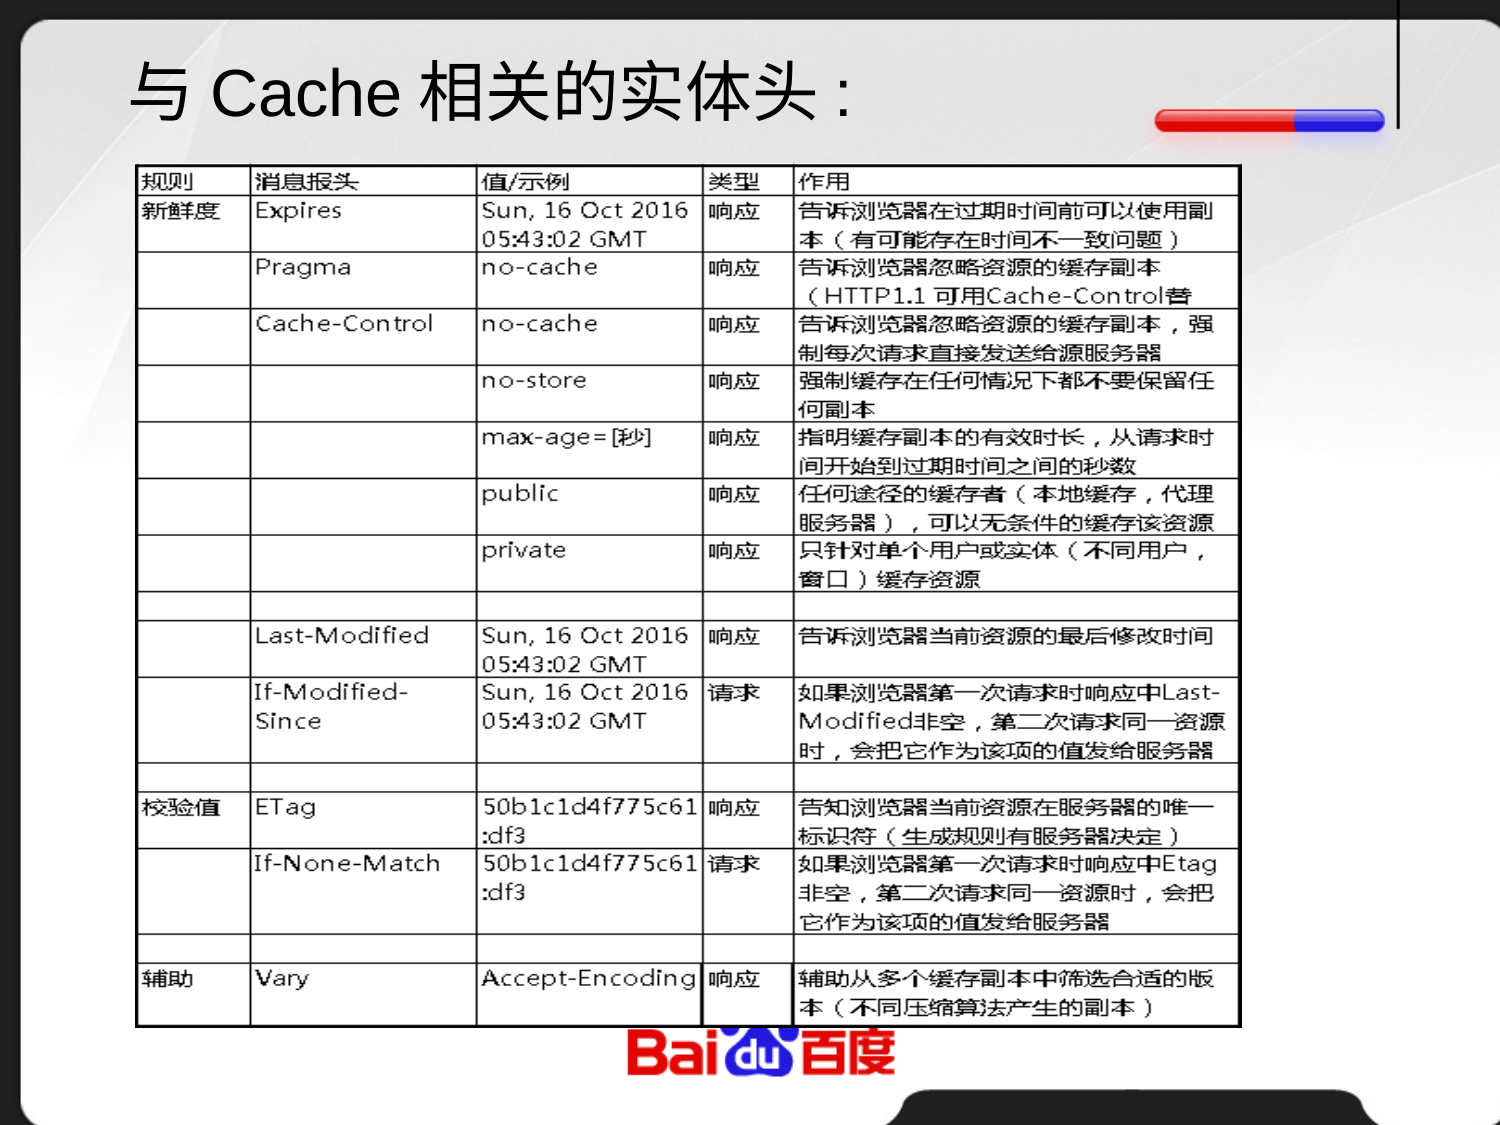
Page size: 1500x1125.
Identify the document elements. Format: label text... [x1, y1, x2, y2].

title 与Cache相关的实体头: [112, 31, 1223, 149]
picture [0, 0, 1500, 1125]
